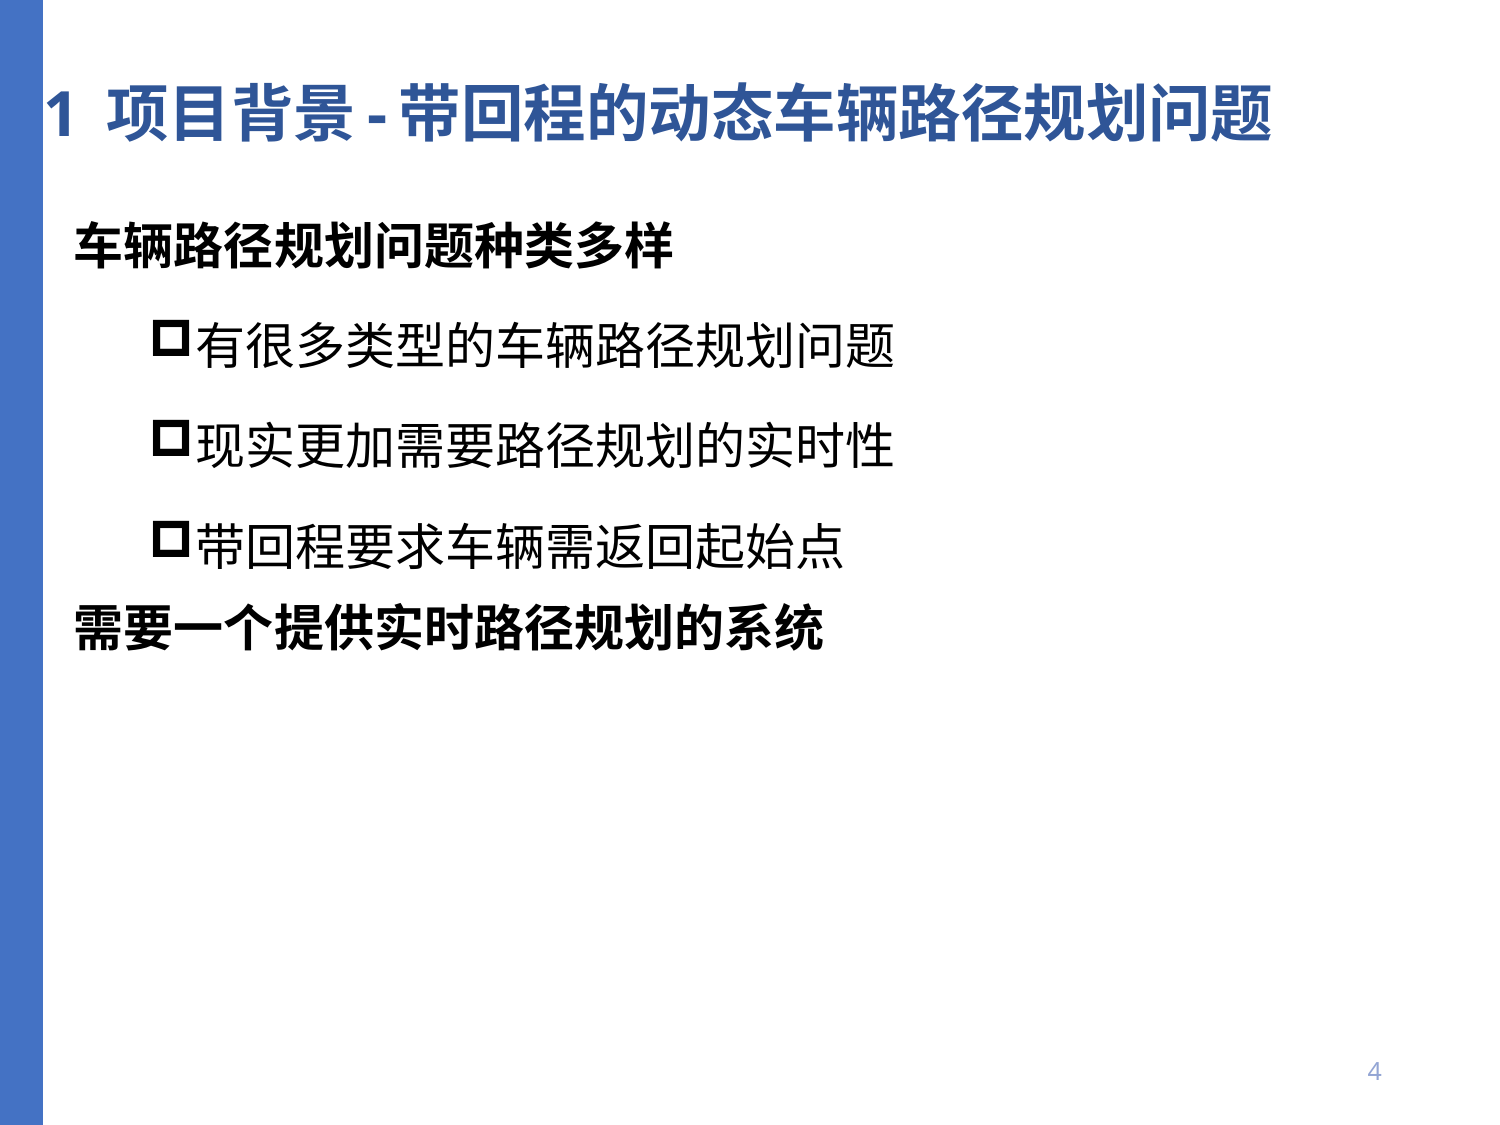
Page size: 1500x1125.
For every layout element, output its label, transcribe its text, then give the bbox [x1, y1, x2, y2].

title 1 项目背景-带回程的动态车辆路径规划问题 [28, 56, 1500, 175]
slide_number 4 [1059, 1042, 1397, 1103]
list 车辆路径规划问题种类多样 有很多类型的车辆路径规划问题 现实更加需要路径规划的实时性 带回程要求车辆需返回起始点 需要一个提供实时路径规划的系统 [59, 206, 1430, 1011]
